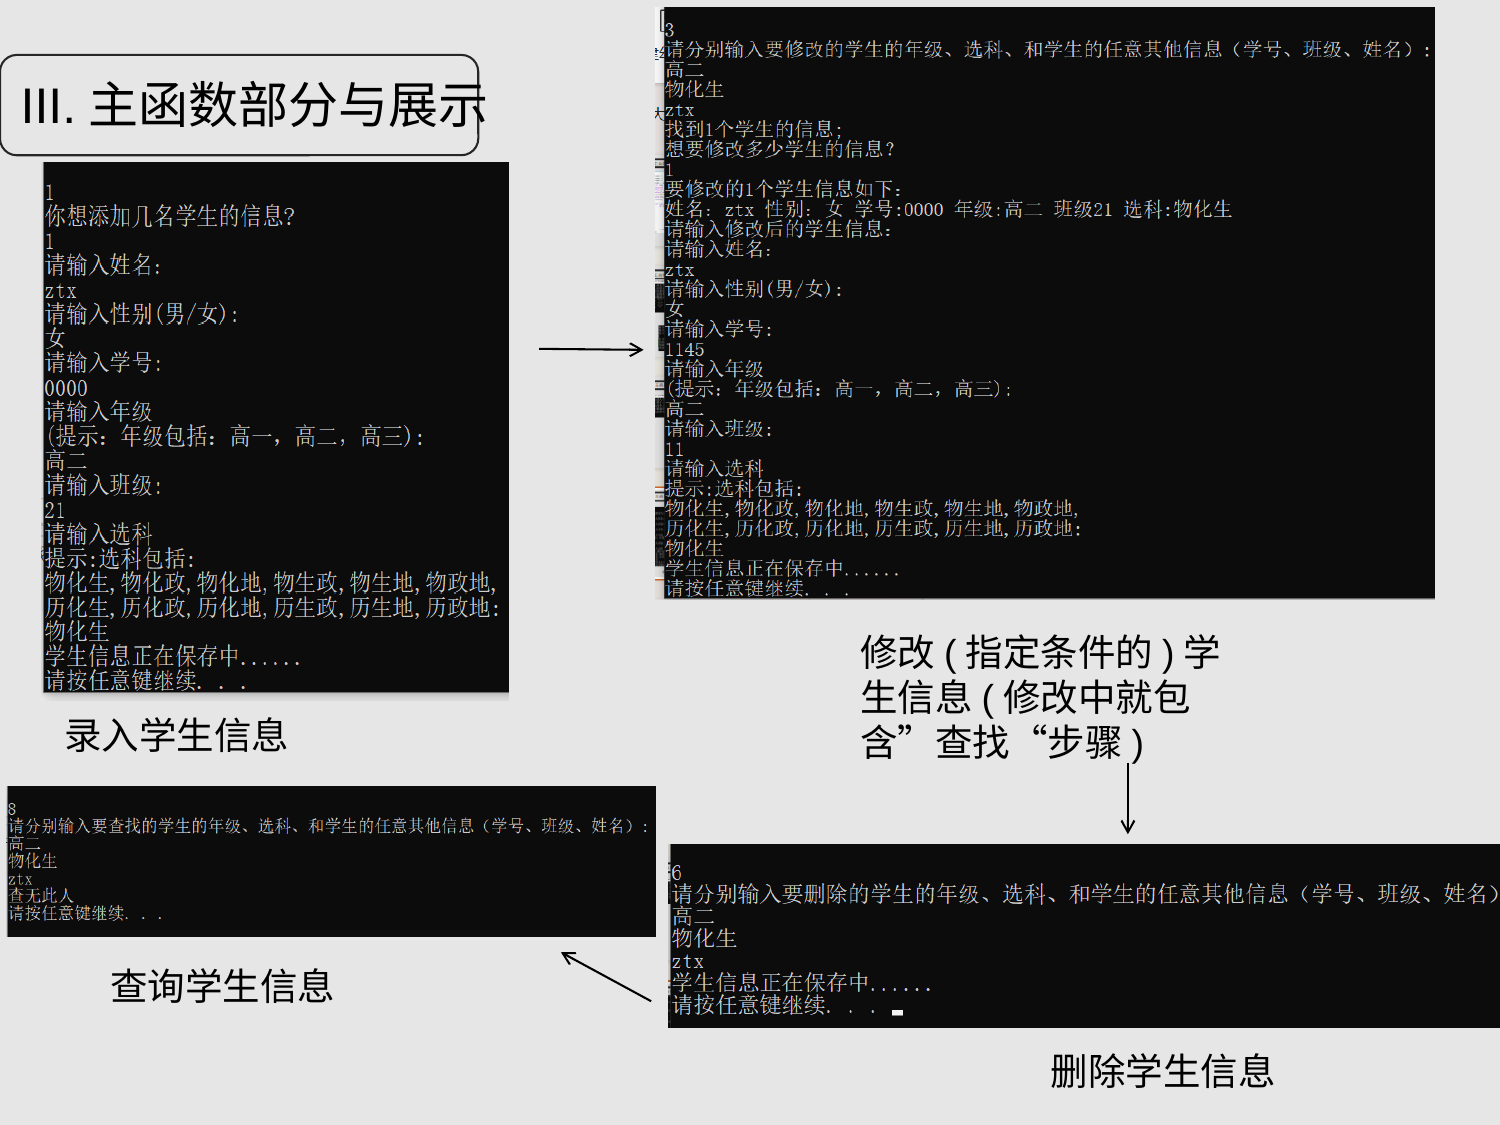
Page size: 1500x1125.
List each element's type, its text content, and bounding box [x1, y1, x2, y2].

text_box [560, 952, 652, 1002]
text_box 录入学生信息 [49, 704, 392, 753]
picture [5, 786, 656, 937]
text_box 删除学生信息 [1036, 1040, 1495, 1100]
text_box 修改(指定条件的)学生信息(修改中就包含”查找“步骤) [845, 621, 1270, 772]
picture [655, 7, 1435, 600]
picture [668, 844, 1500, 1028]
picture [41, 162, 509, 701]
text_box 查询学生信息 [95, 955, 431, 1016]
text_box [0, 54, 495, 156]
text_box III.主函数部分与展示 [5, 66, 587, 159]
